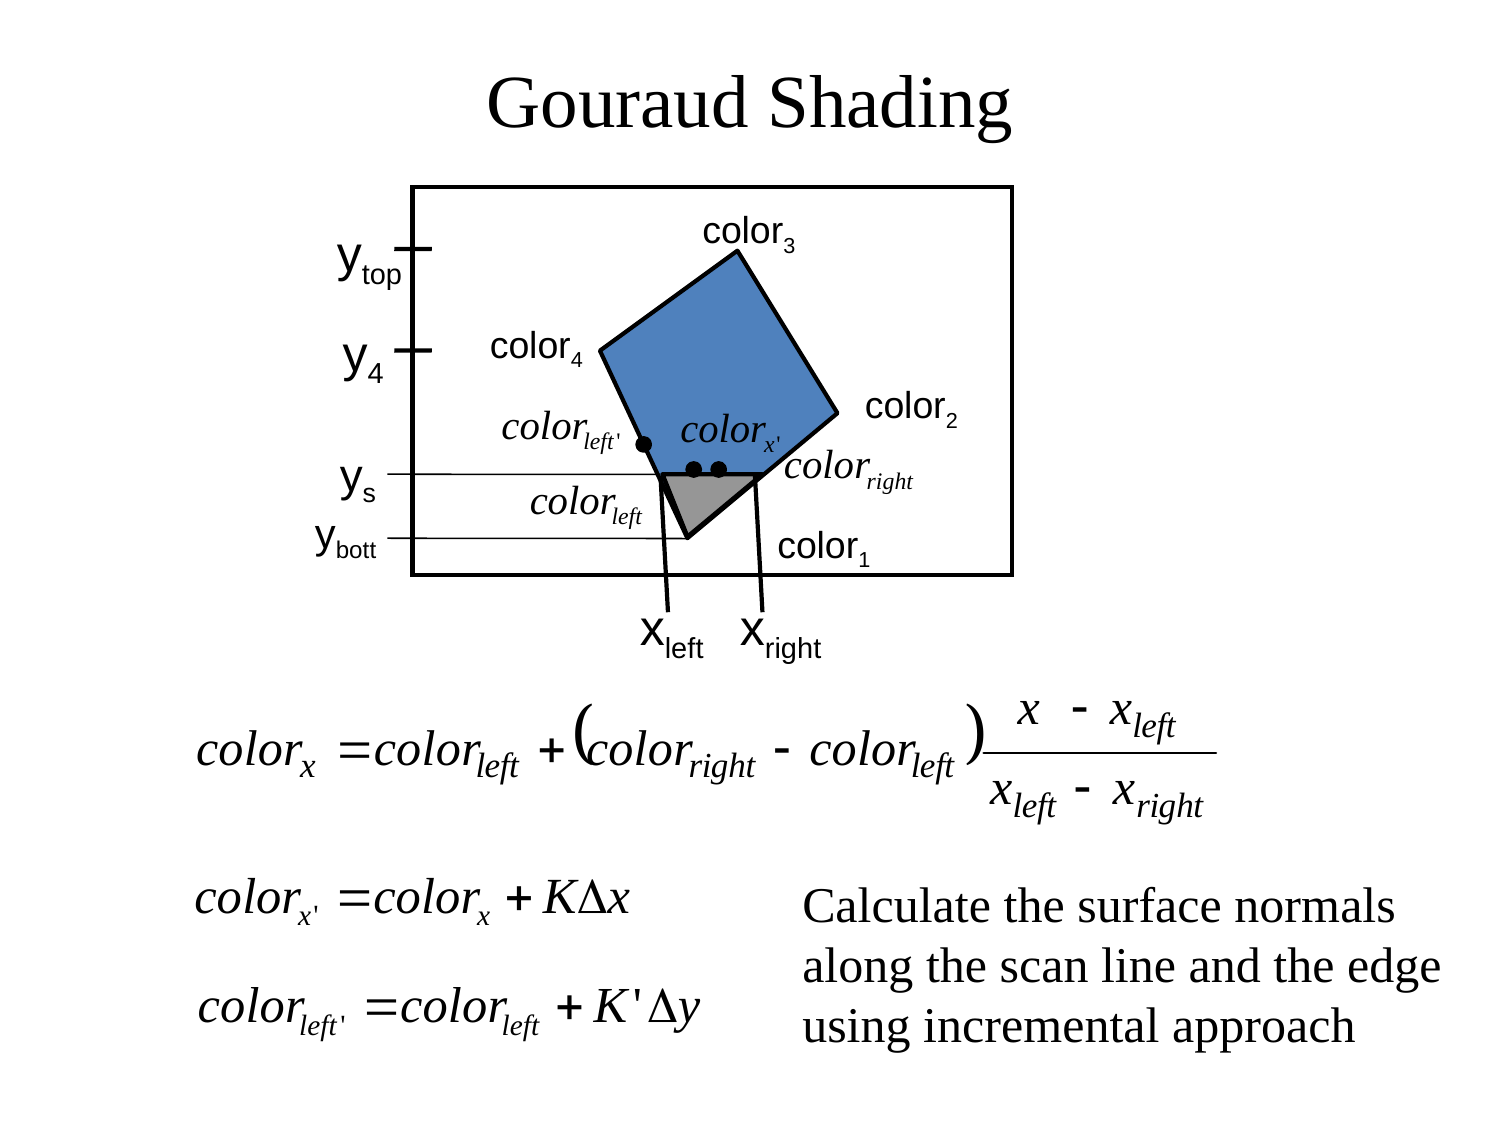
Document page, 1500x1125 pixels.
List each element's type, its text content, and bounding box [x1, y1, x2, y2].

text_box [187, 674, 1231, 836]
text_box ys [324, 438, 438, 499]
text_box [412, 186, 1013, 472]
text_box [523, 473, 651, 539]
text_box color1 [762, 513, 963, 580]
text_box y4 [327, 313, 403, 397]
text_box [674, 401, 788, 464]
text_box color2 [849, 374, 1050, 441]
text_box xleft [624, 588, 738, 672]
text_box [711, 473, 727, 478]
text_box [187, 862, 638, 939]
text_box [778, 437, 922, 504]
text_box [635, 436, 652, 453]
text_box color3 [687, 199, 888, 265]
text_box [613, 265, 838, 537]
text_box [686, 473, 702, 478]
text_box [662, 474, 763, 537]
text_box color4 [474, 313, 675, 380]
text_box ybott [300, 499, 475, 571]
text_box xright [738, 588, 888, 672]
text_box [412, 441, 1013, 576]
text_box ytop [322, 214, 448, 298]
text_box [495, 398, 629, 464]
title Gouraud Shading [75, 45, 1425, 150]
text_box Calculate the surface normals along the scan line and the edge using incremental approach [785, 873, 1496, 1052]
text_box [190, 971, 713, 1053]
